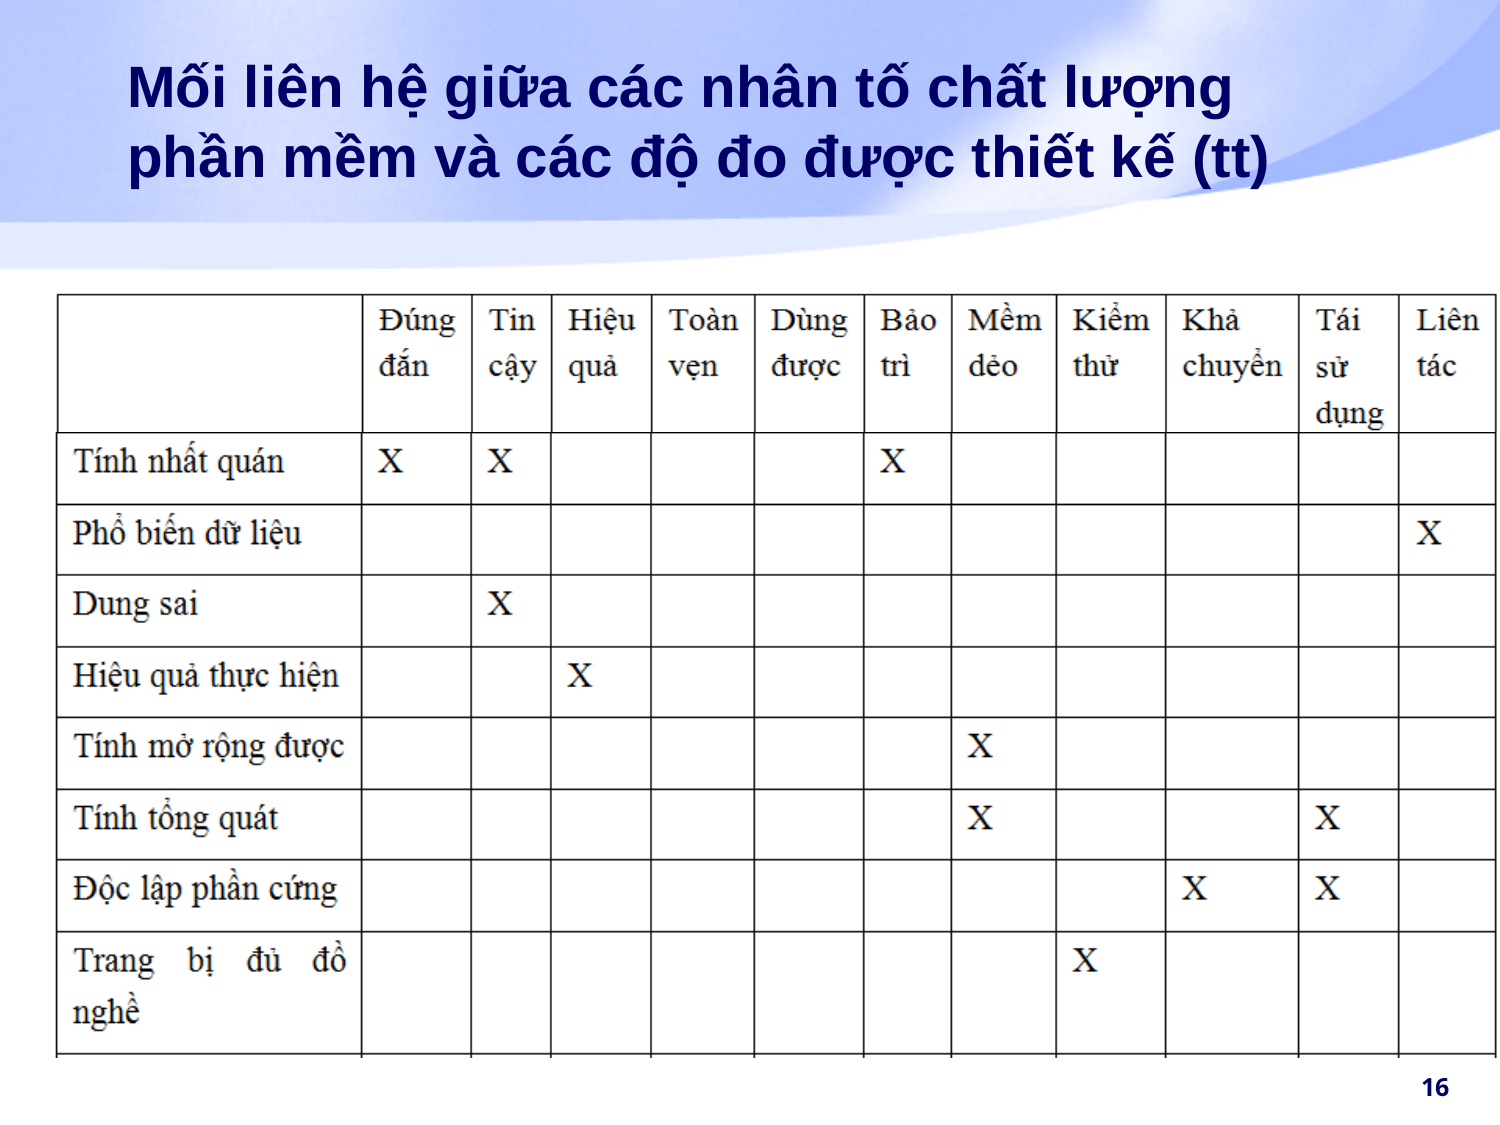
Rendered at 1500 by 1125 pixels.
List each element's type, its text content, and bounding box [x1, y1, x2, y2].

title Mối liên hệ giữa các nhân tố chất lượng phần mềm và các độ đo được thiết kế (tt) [112, 24, 1388, 213]
picture [53, 432, 1500, 1058]
text_box ‹#› [1376, 1070, 1495, 1106]
picture [0, 0, 1500, 296]
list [51, 290, 1500, 432]
